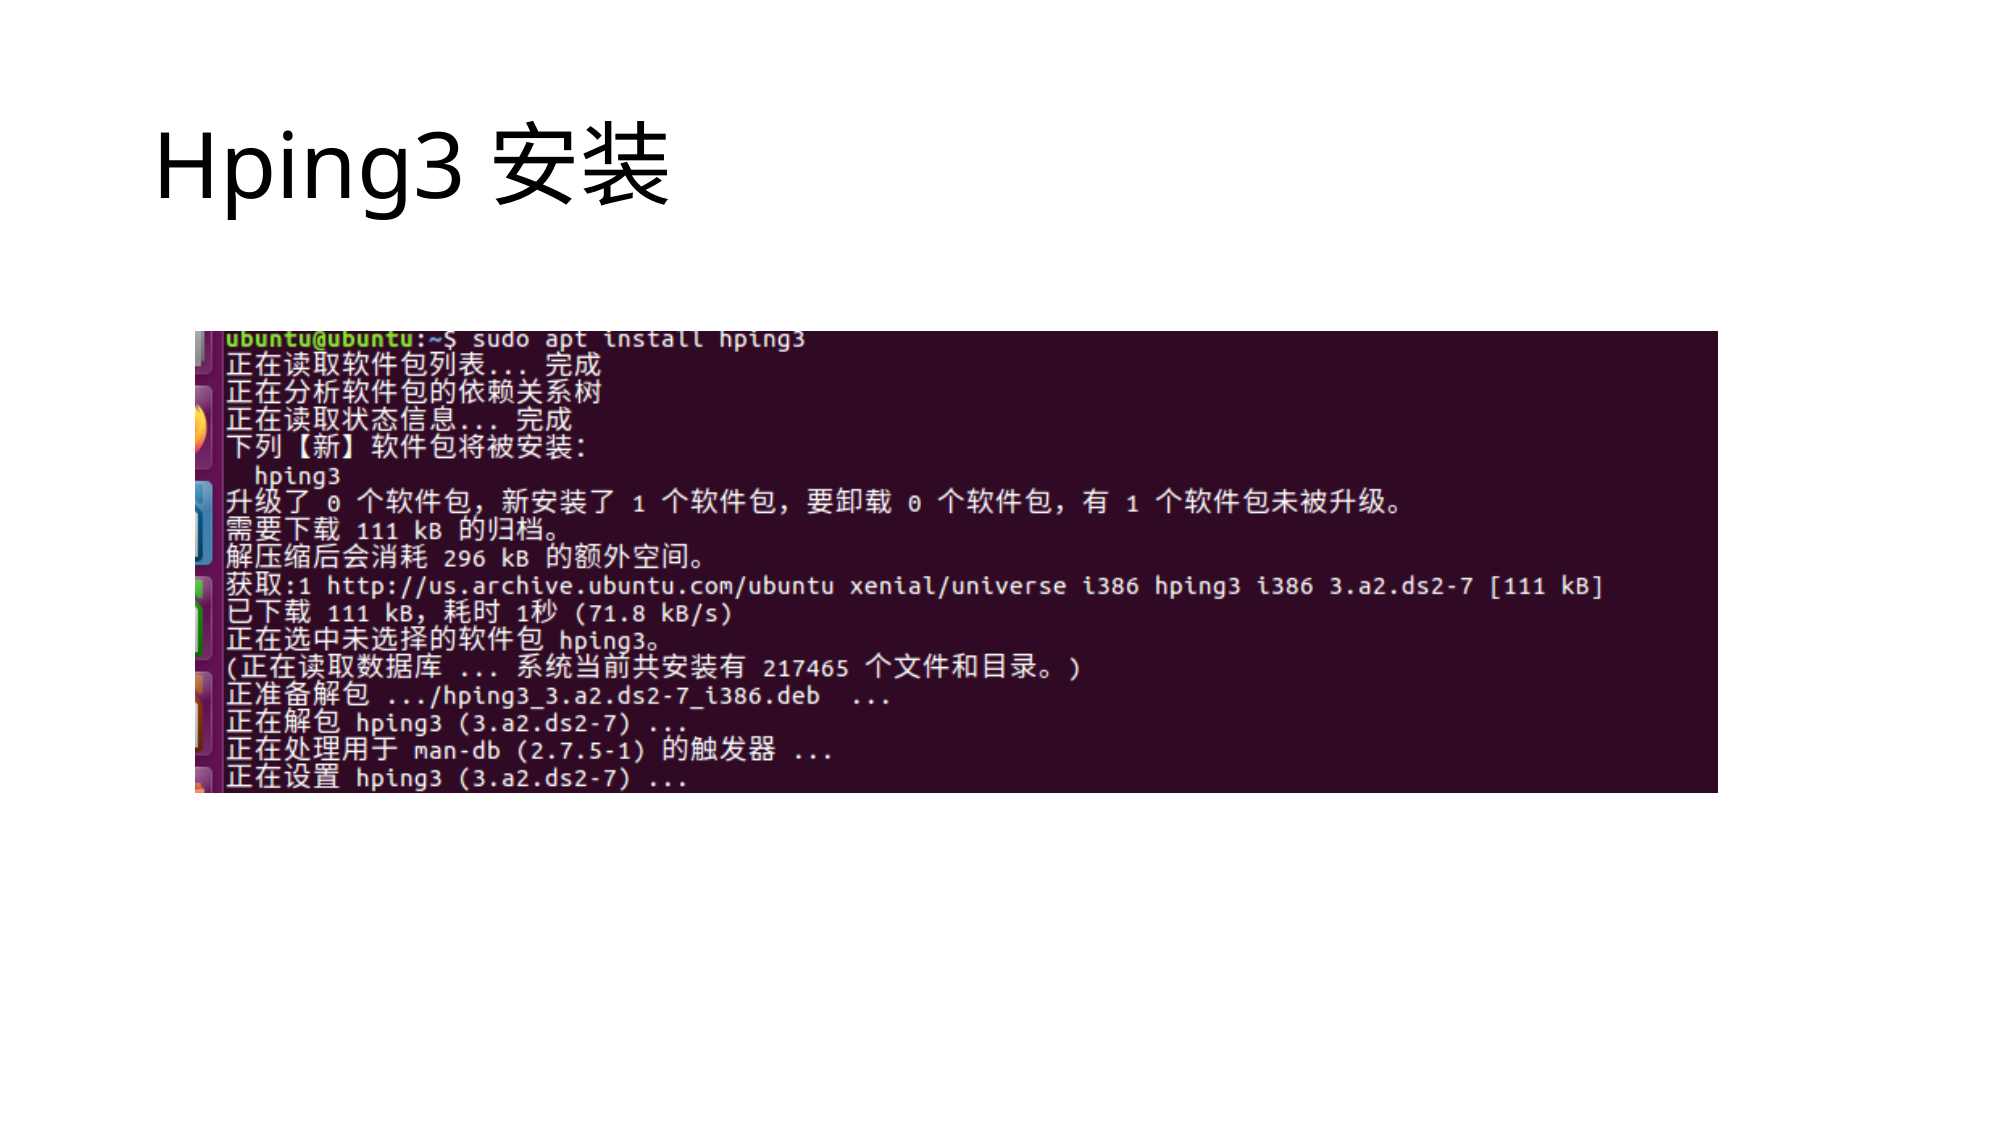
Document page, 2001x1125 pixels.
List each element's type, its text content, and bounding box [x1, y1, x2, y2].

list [195, 331, 1718, 794]
title Hping3安装 [137, 59, 1863, 278]
